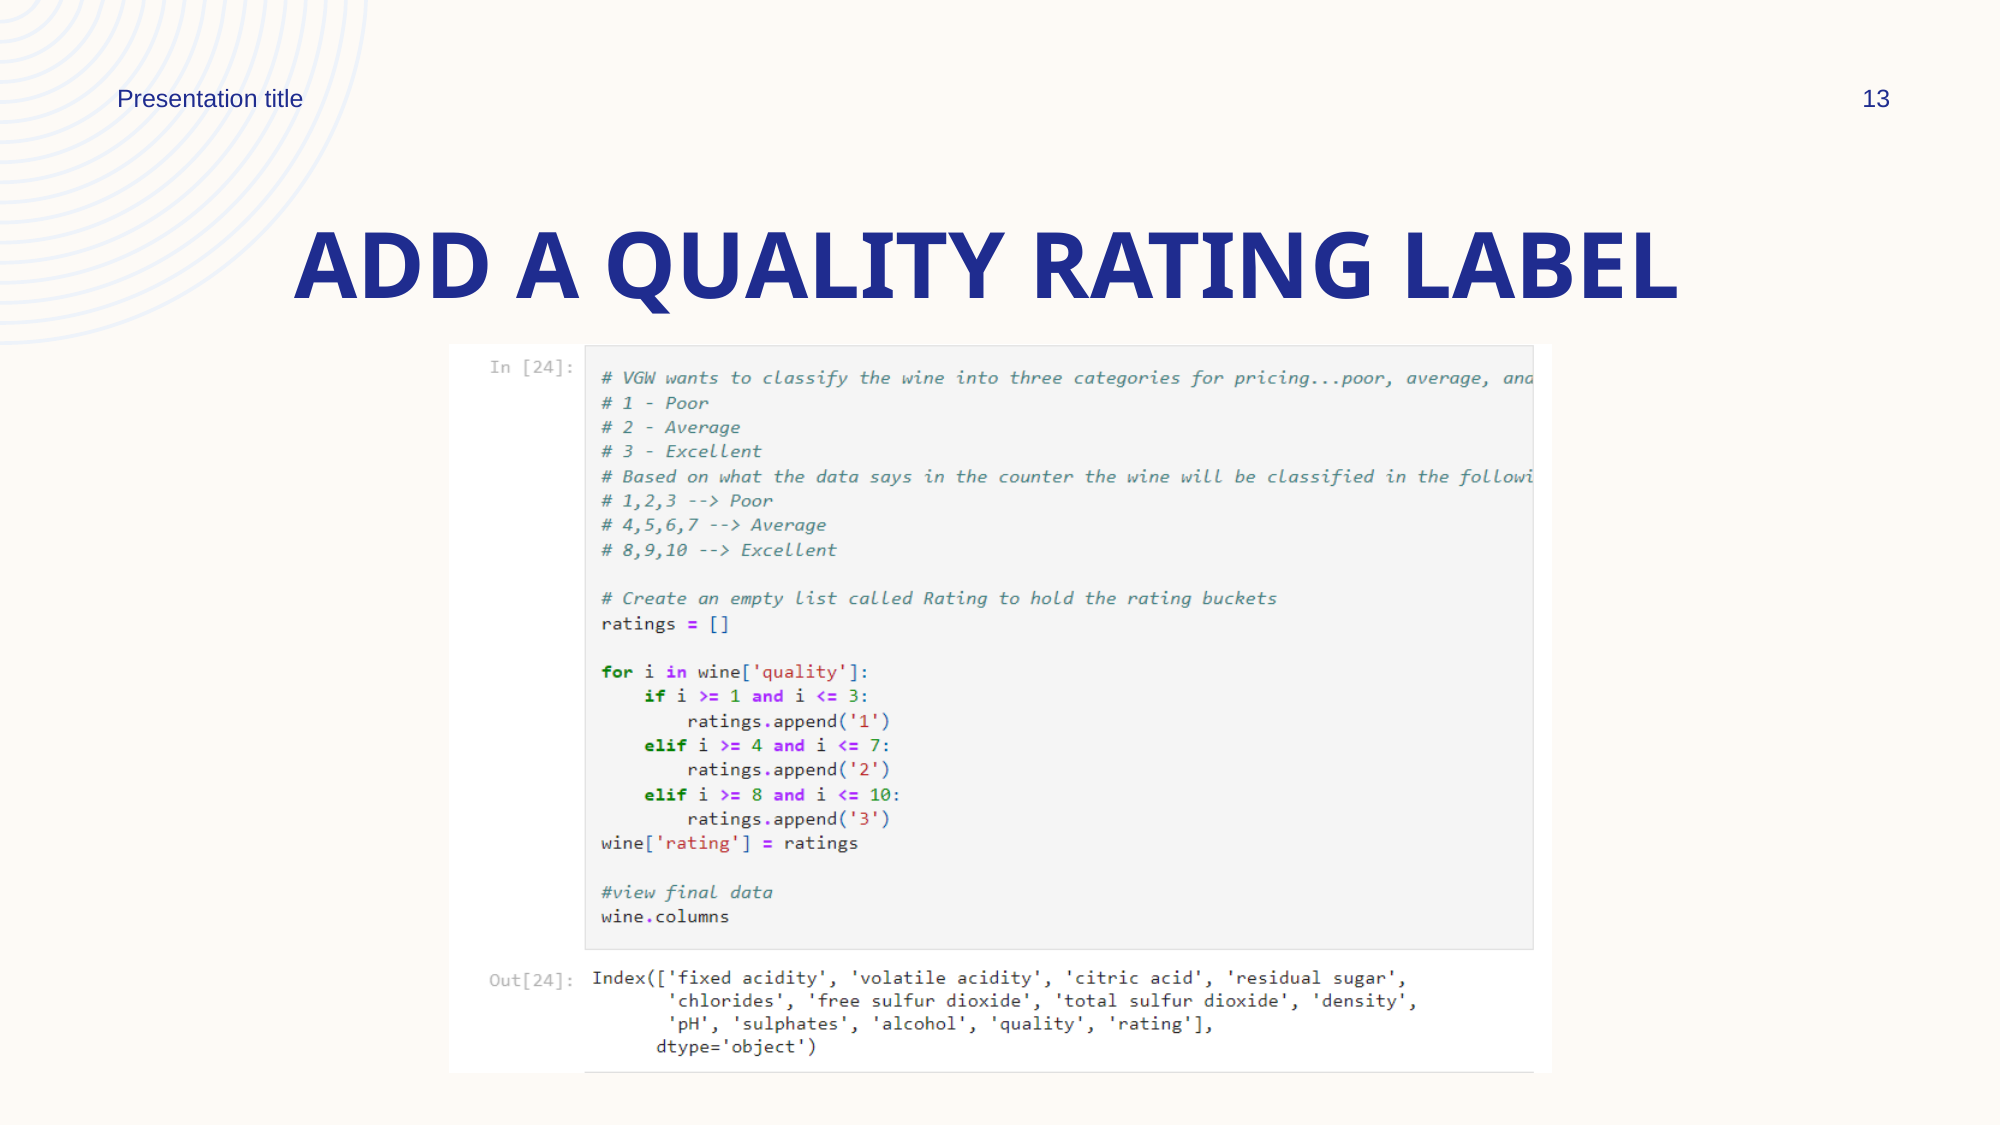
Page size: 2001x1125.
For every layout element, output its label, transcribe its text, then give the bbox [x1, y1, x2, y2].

title Add a quality rating label [124, 199, 1875, 326]
slide_number 13 [1795, 75, 1958, 120]
picture [449, 344, 1552, 1073]
footer Presentation title [101, 75, 627, 120]
